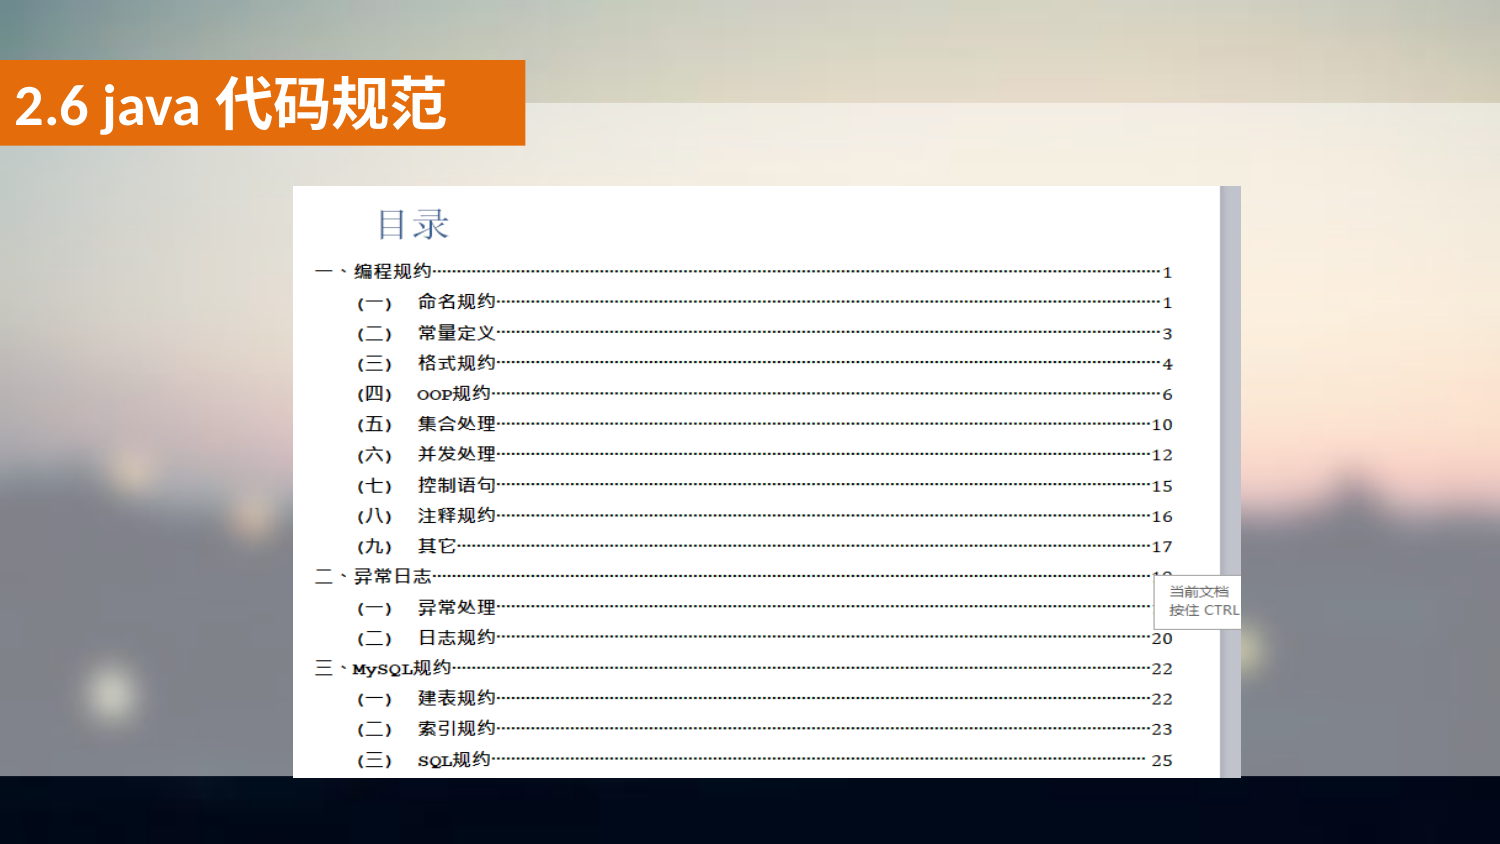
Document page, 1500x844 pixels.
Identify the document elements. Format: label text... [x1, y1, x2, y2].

text_box 2.6 java代码规范 [0, 60, 526, 145]
picture [0, 0, 1500, 102]
picture [0, 186, 1500, 844]
